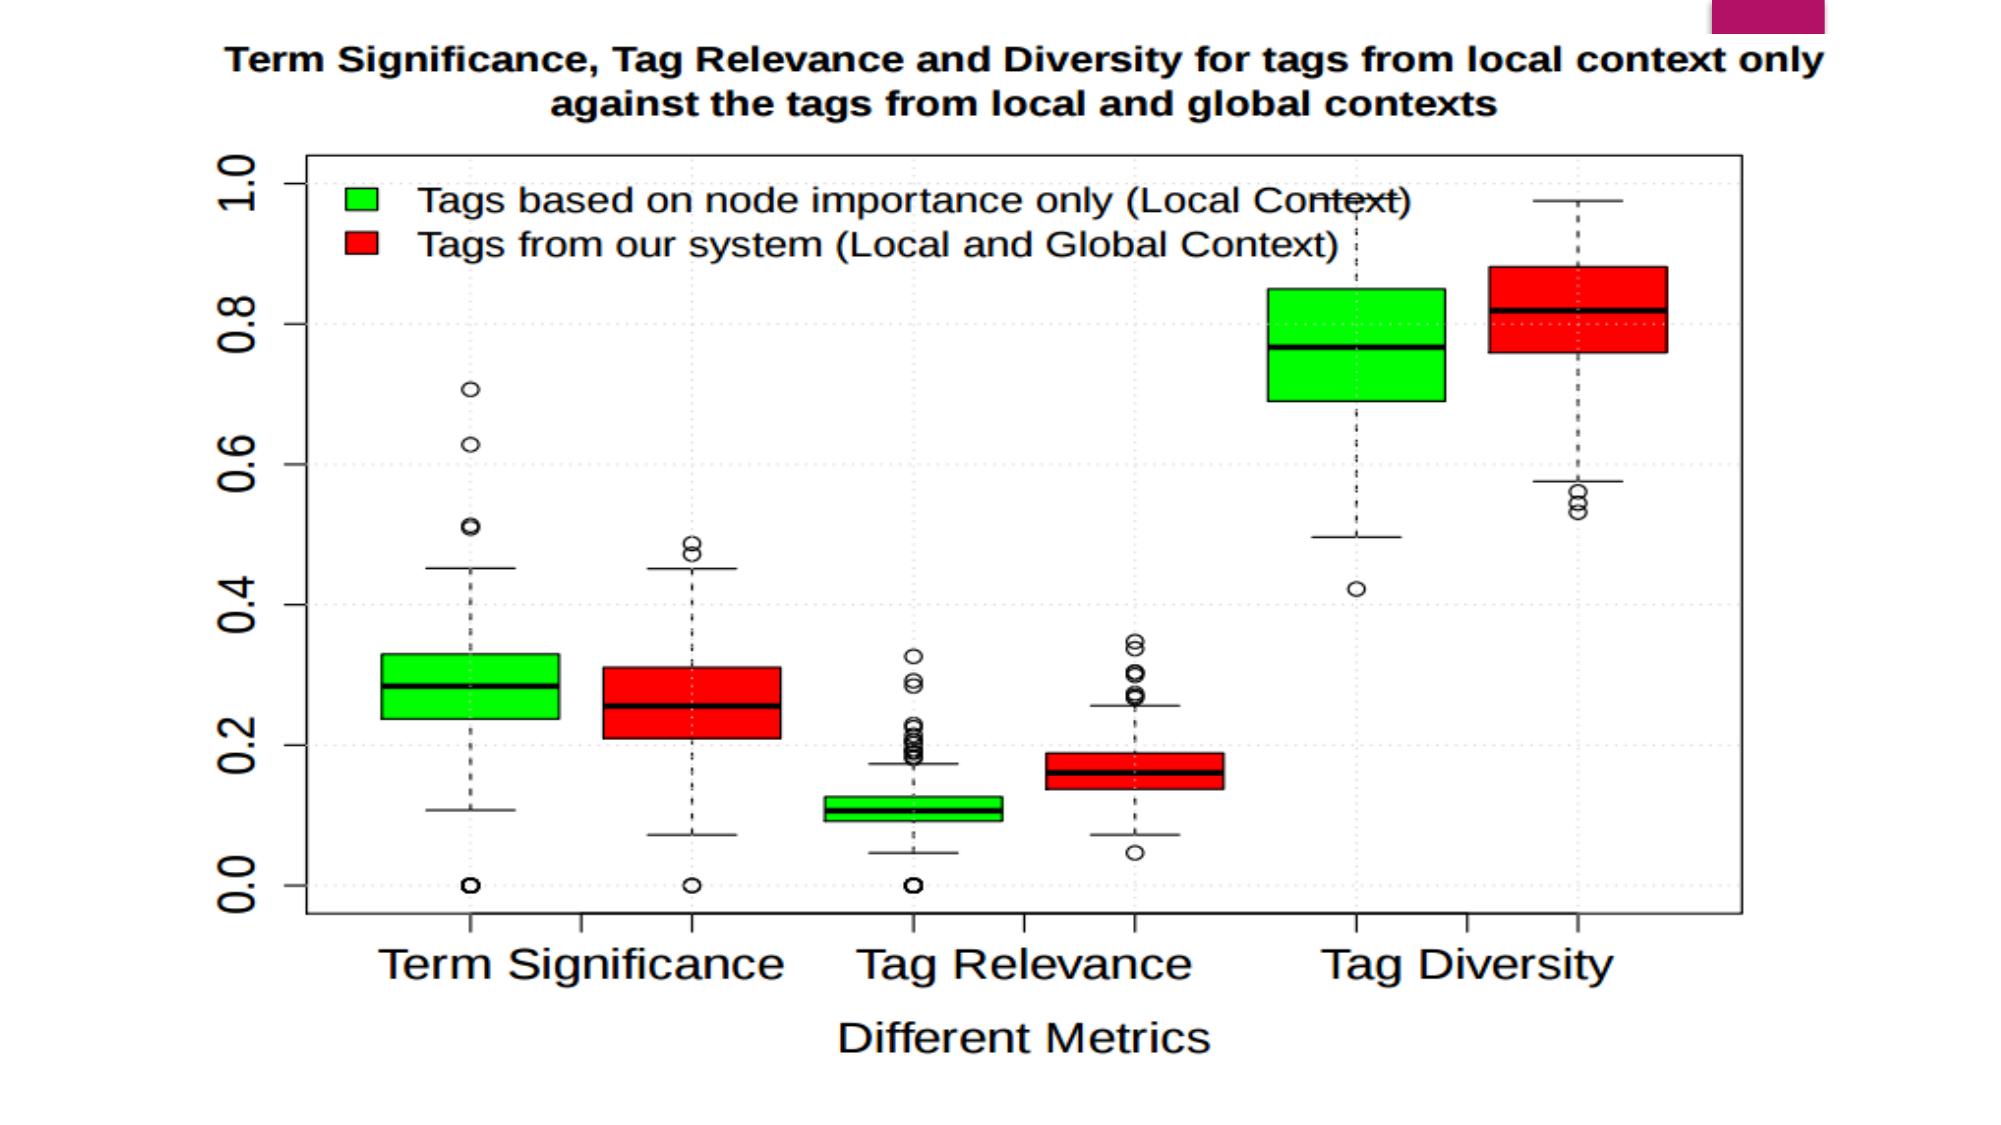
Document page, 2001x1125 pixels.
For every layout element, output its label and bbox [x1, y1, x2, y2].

list [191, 34, 1842, 1061]
